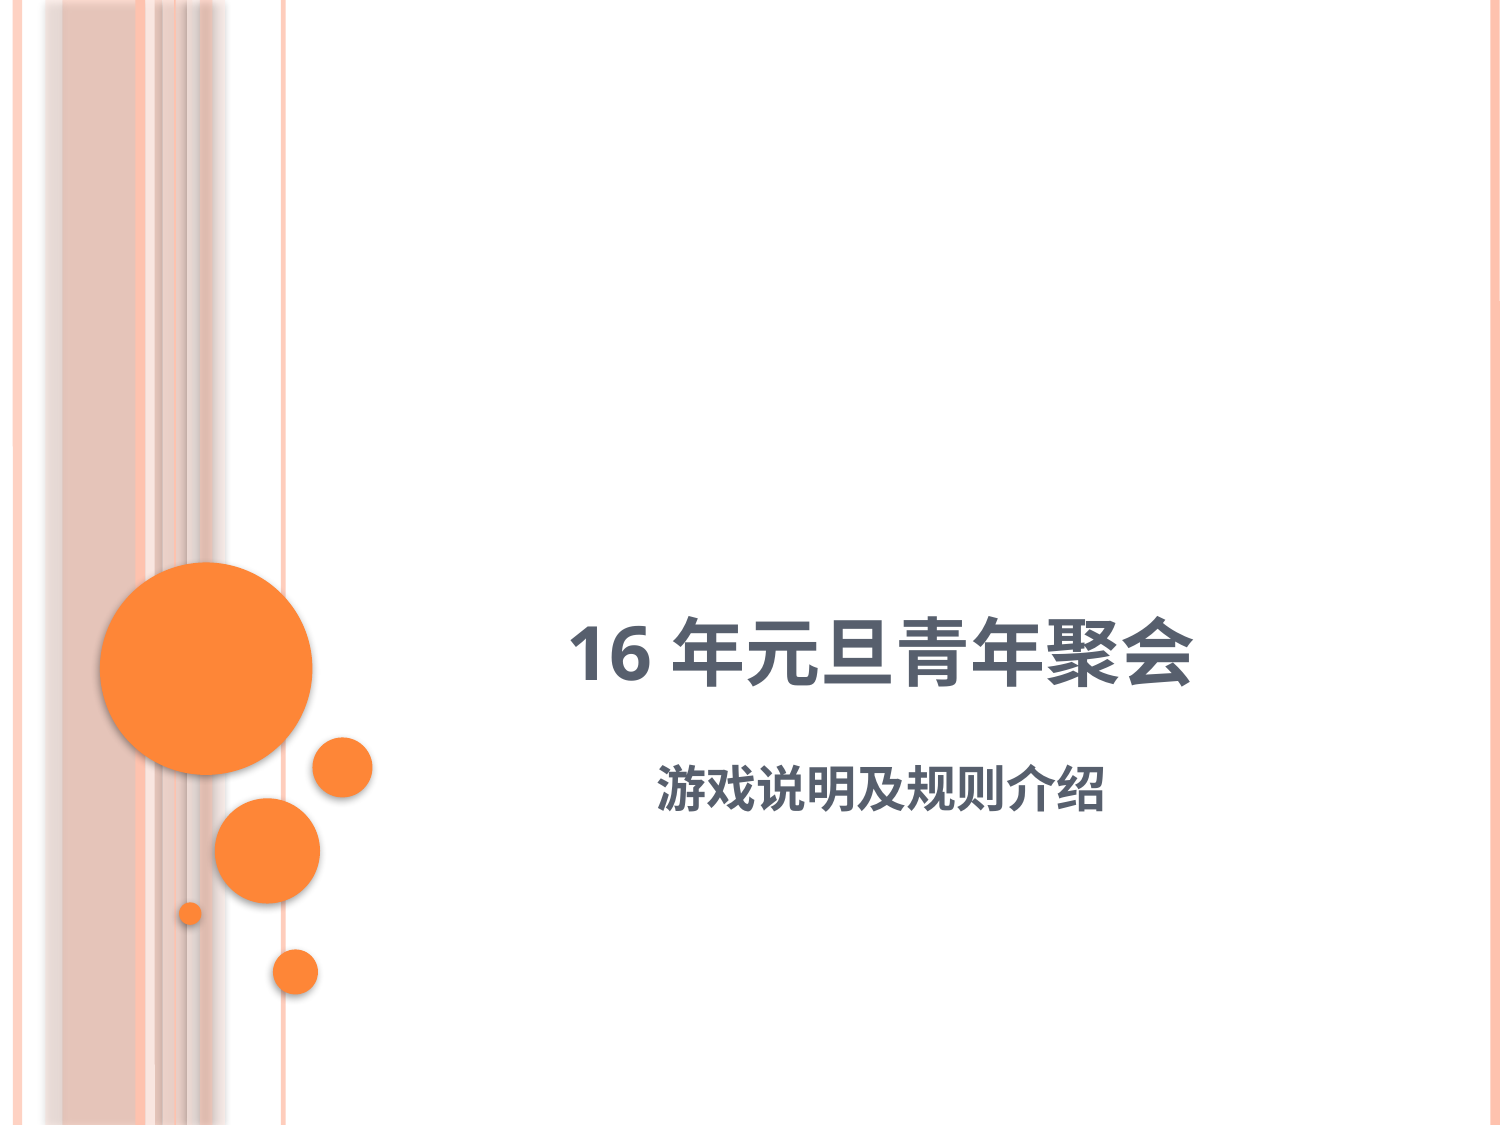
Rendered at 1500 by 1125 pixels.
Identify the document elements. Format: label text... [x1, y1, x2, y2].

title 16年元旦青年聚会 [375, 512, 1388, 704]
subtitle 游戏说明及规则介绍 [375, 750, 1388, 975]
